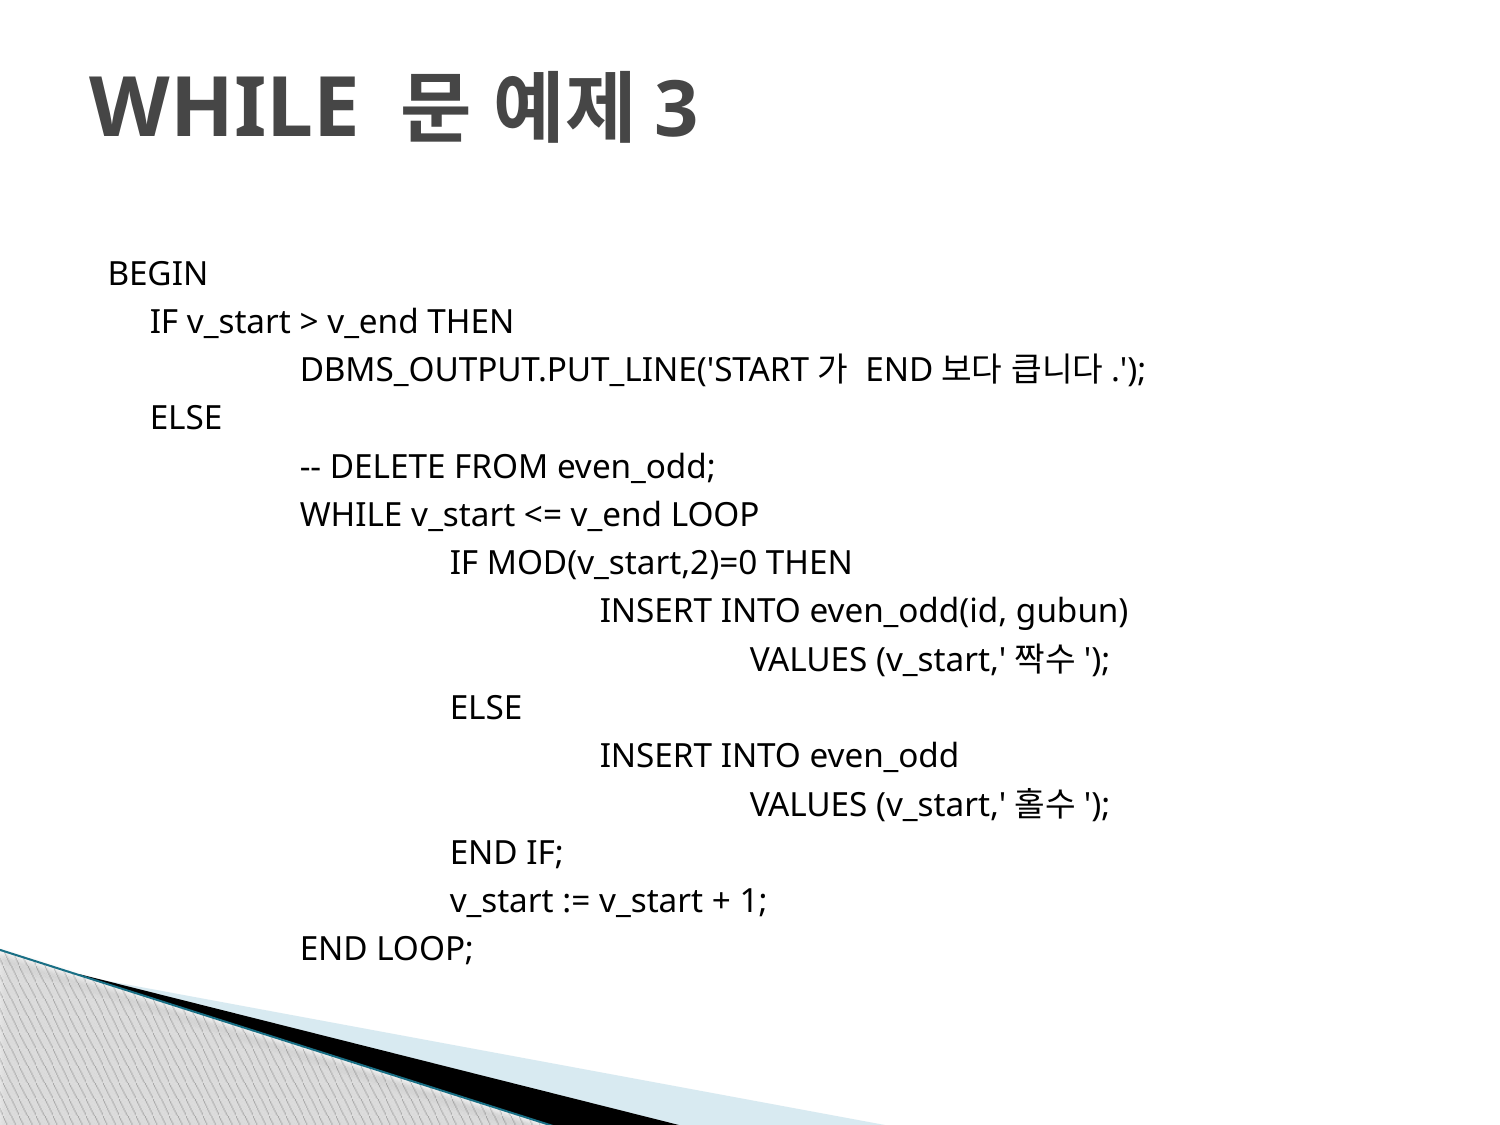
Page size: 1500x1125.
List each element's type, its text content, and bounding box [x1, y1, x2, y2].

list BEGIN IF v_start > v_end THEN DBMS_OUTPUT.PUT_LINE('START가 END보다 큽니다.'); ELSE -- DELETE FROM even_odd; WHILE v_start <= v_end LOOP IF MOD(v_start,2)=0 THEN INSERT INTO even_odd(id, gubun) VALUES (v_start,'짝수'); ELSE INSERT INTO even_odd VALUES (v_start,'홀수'); END IF; v_start := v_start + 1; END LOOP; [75, 196, 1425, 1071]
title WHILE 문 예제3 [75, 45, 1425, 161]
